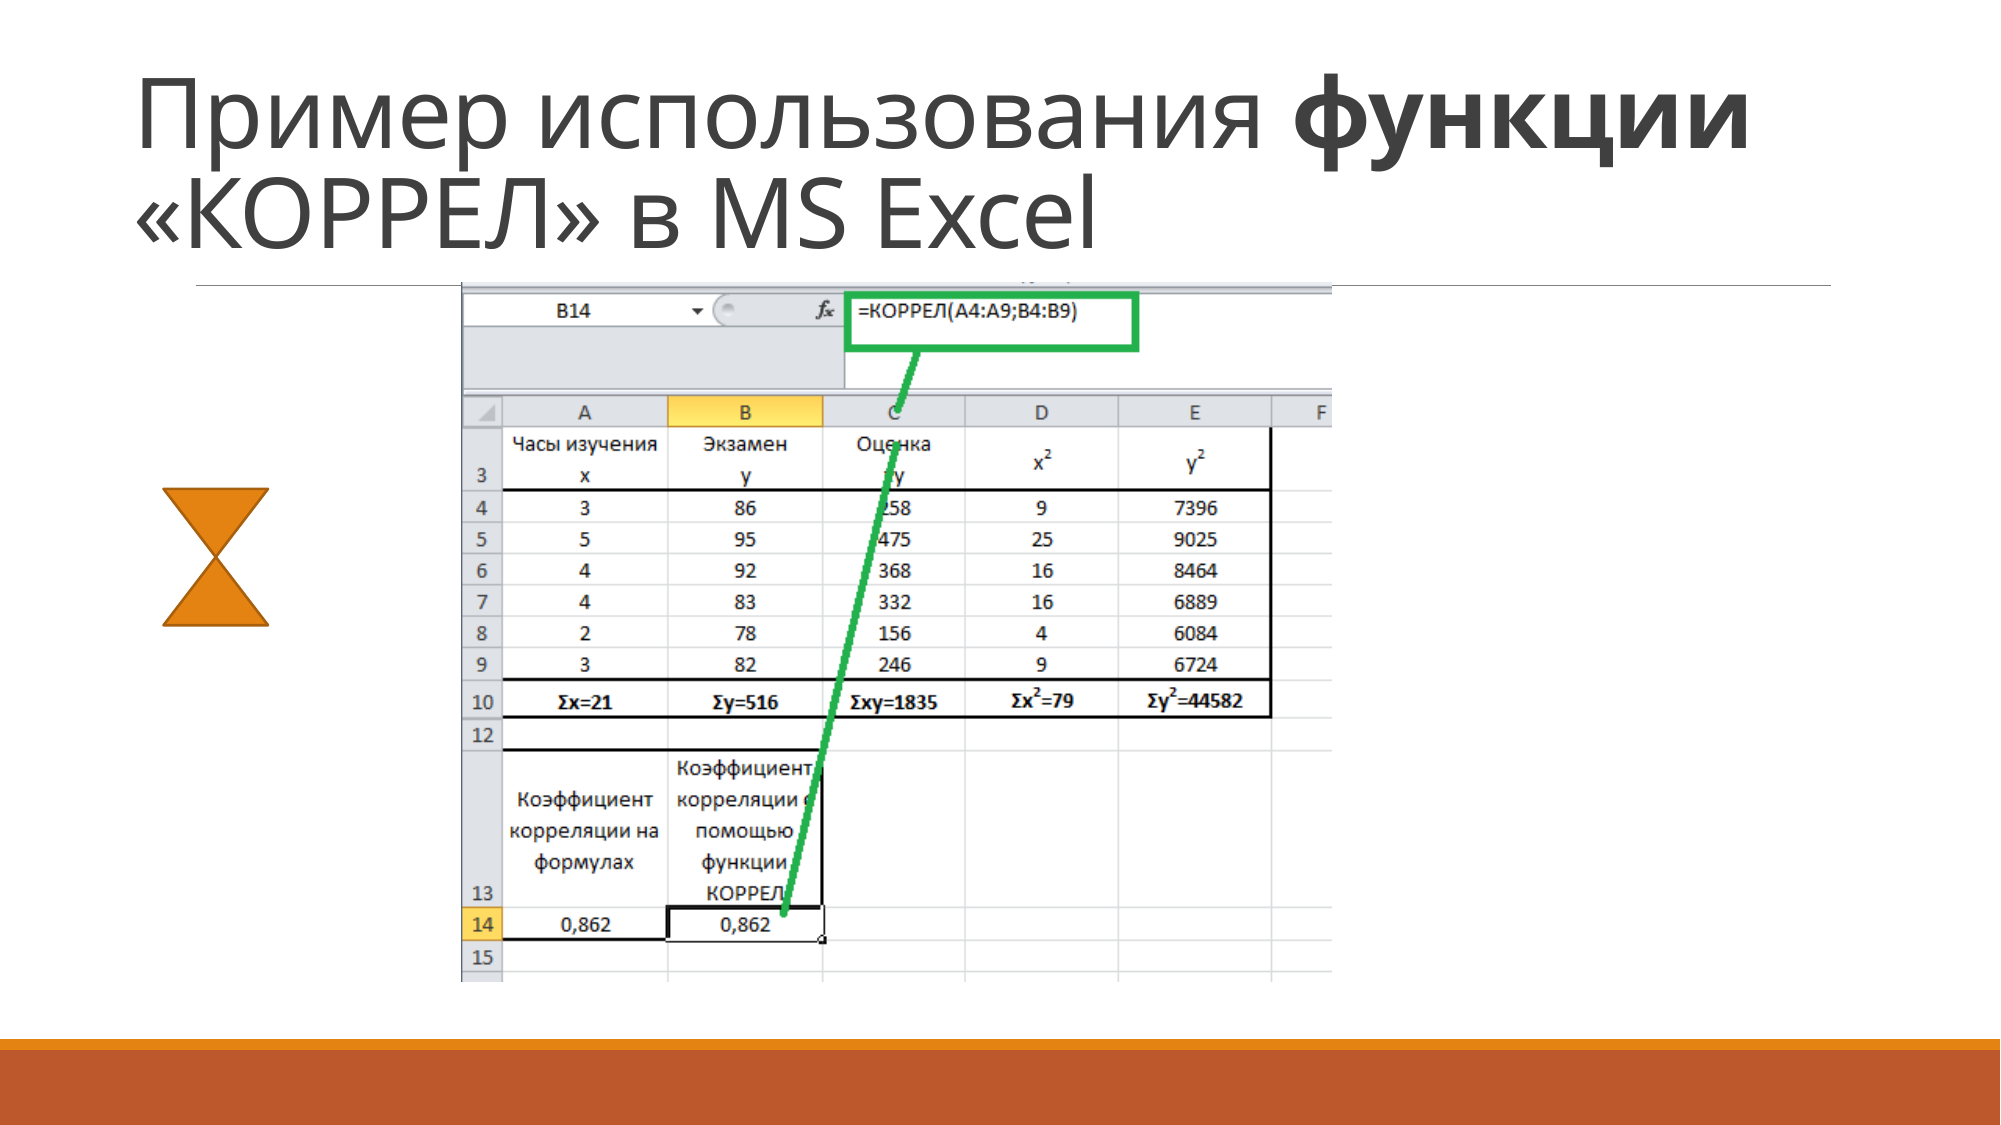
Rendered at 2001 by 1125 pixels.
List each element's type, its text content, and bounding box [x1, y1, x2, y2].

picture [461, 282, 1333, 982]
title Пример использования функции «КОРРЕЛ» в MS Excel [118, 59, 1901, 277]
text_box [162, 487, 270, 627]
